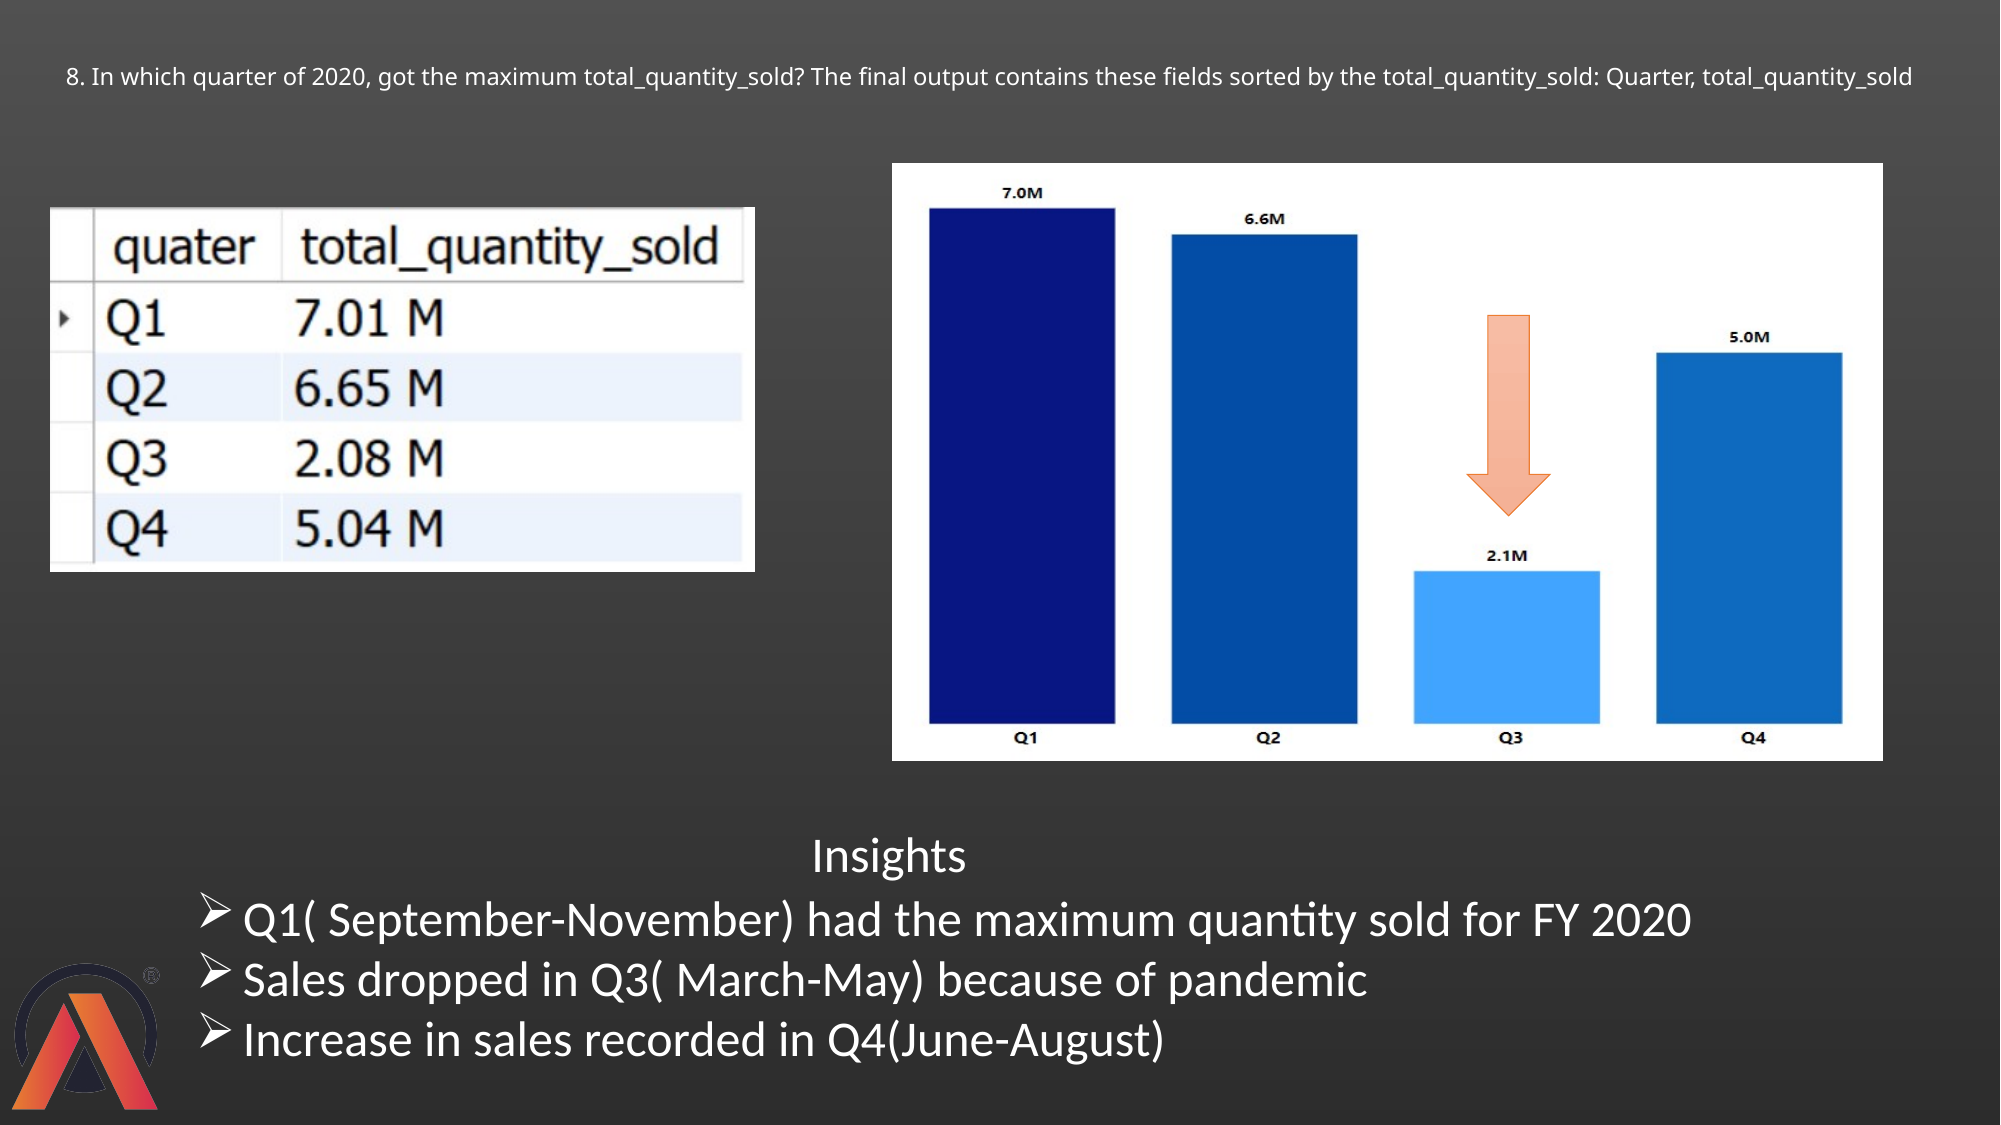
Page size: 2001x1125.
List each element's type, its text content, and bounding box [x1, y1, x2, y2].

text_box Q1( September-November) had the maximum quantity sold for FY 2020 Sales dropped in Q3( March-May) because of pandemic Increase in sales recorded in Q4(June-August) [181, 879, 1952, 1074]
title 8. In which quarter of 2020, got the maximum total_quantity_sold? The final output contains these fields sorted by the total_quantity_sold: Quarter, total_quantity_sold [50, 48, 1952, 164]
picture [10, 960, 164, 1111]
picture [50, 207, 755, 572]
picture [892, 163, 1883, 761]
text_box Insights [754, 814, 1024, 890]
